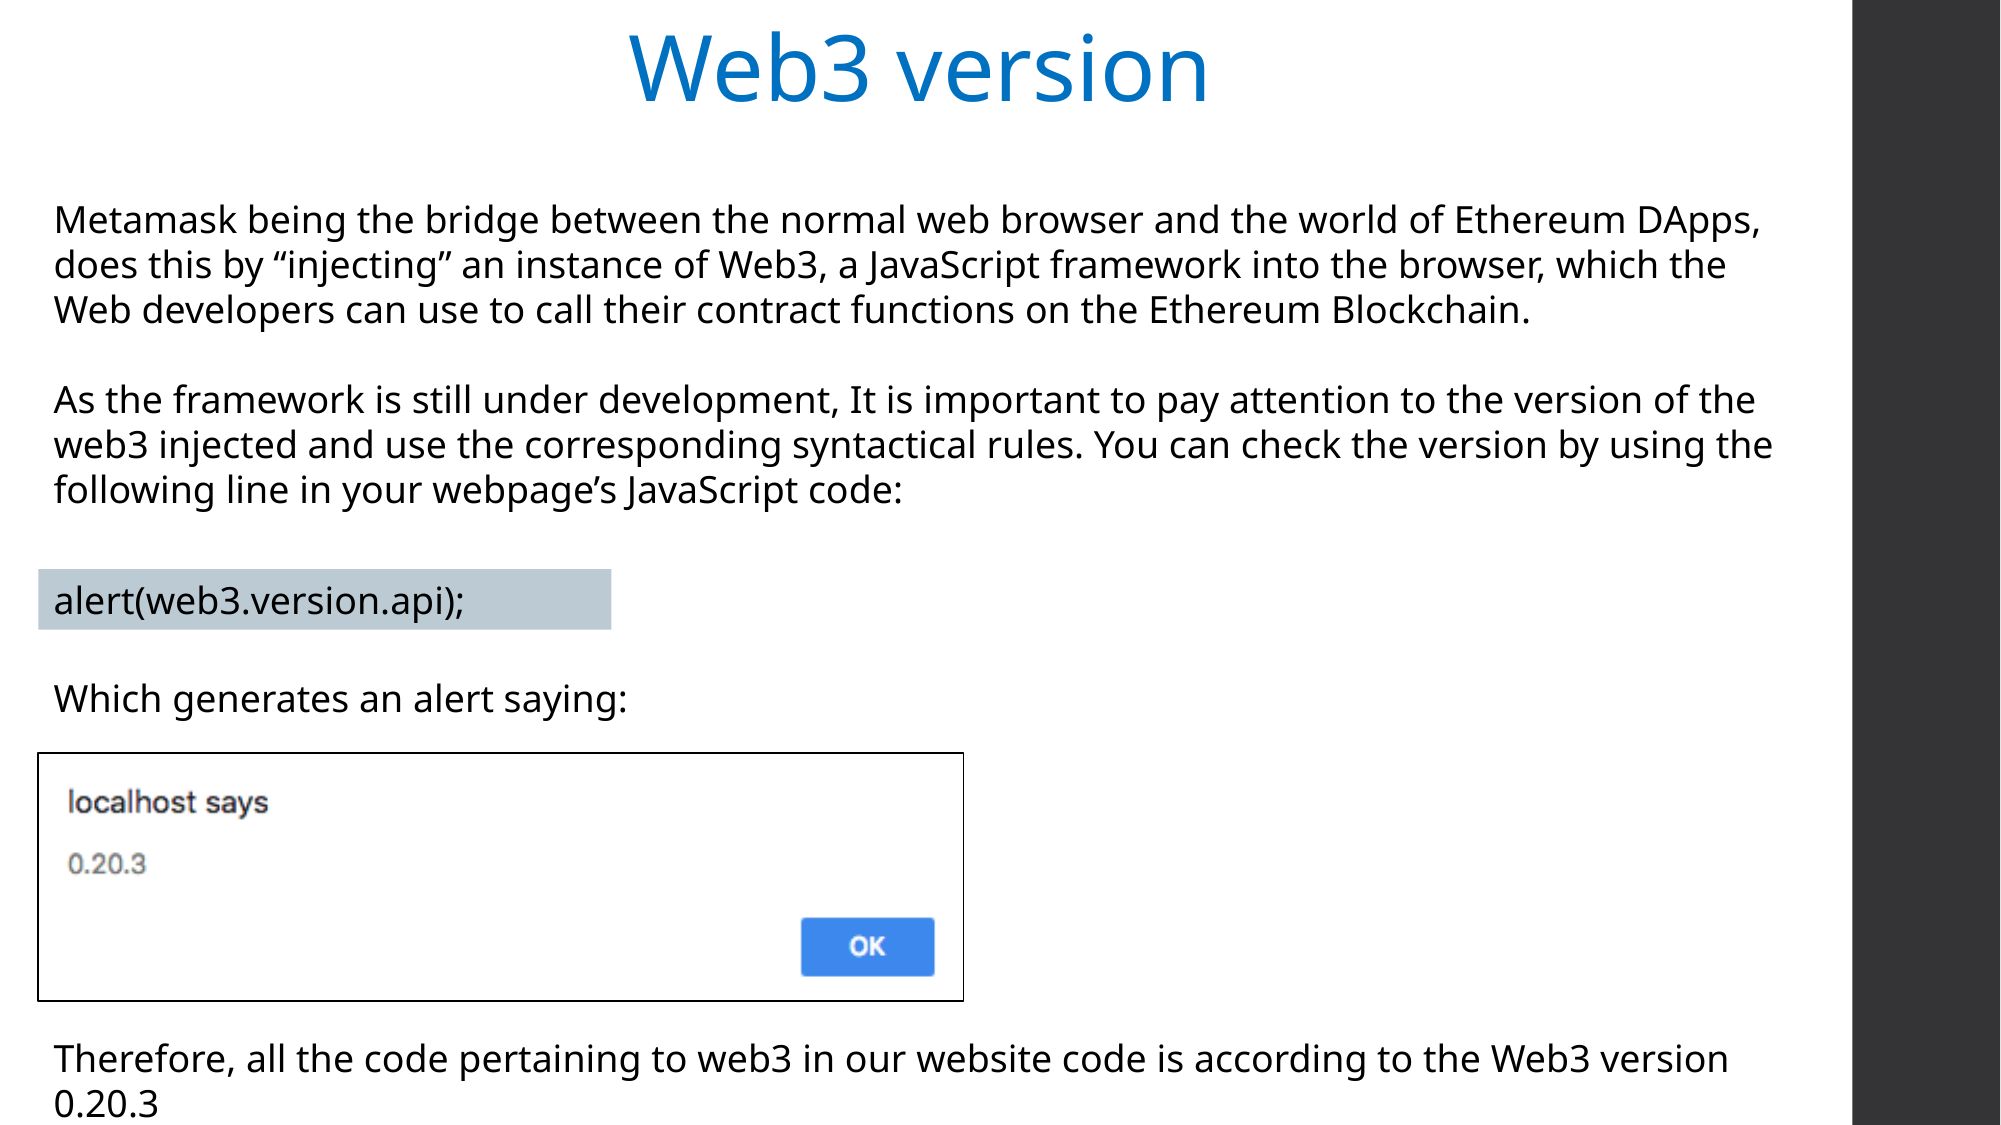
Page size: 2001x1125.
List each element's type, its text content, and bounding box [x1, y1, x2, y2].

text_box Therefore, all the code pertaining to web3 in our website code is according to the Web3 version 0.20.3 [38, 1027, 1839, 1089]
text_box alert(web3.version.api); [38, 569, 612, 630]
text_box Which generates an alert saying: [38, 667, 646, 729]
text_box Web3 version [3, 1, 1839, 129]
text_box Metamask being the bridge between the normal web browser and the world of Ethereum DApps, does this by “injecting” an instance of Web3, a JavaScript framework into the browser, which the Web developers can use to call their contract functions on the Ethereum Blockchain. As the framework is still under development, It is important to pay attention to the version of the web3 injected and use the corresponding syntactical rules. You can check the version by using the following line in your webpage’s JavaScript code: [38, 188, 1821, 568]
picture [38, 753, 963, 1001]
